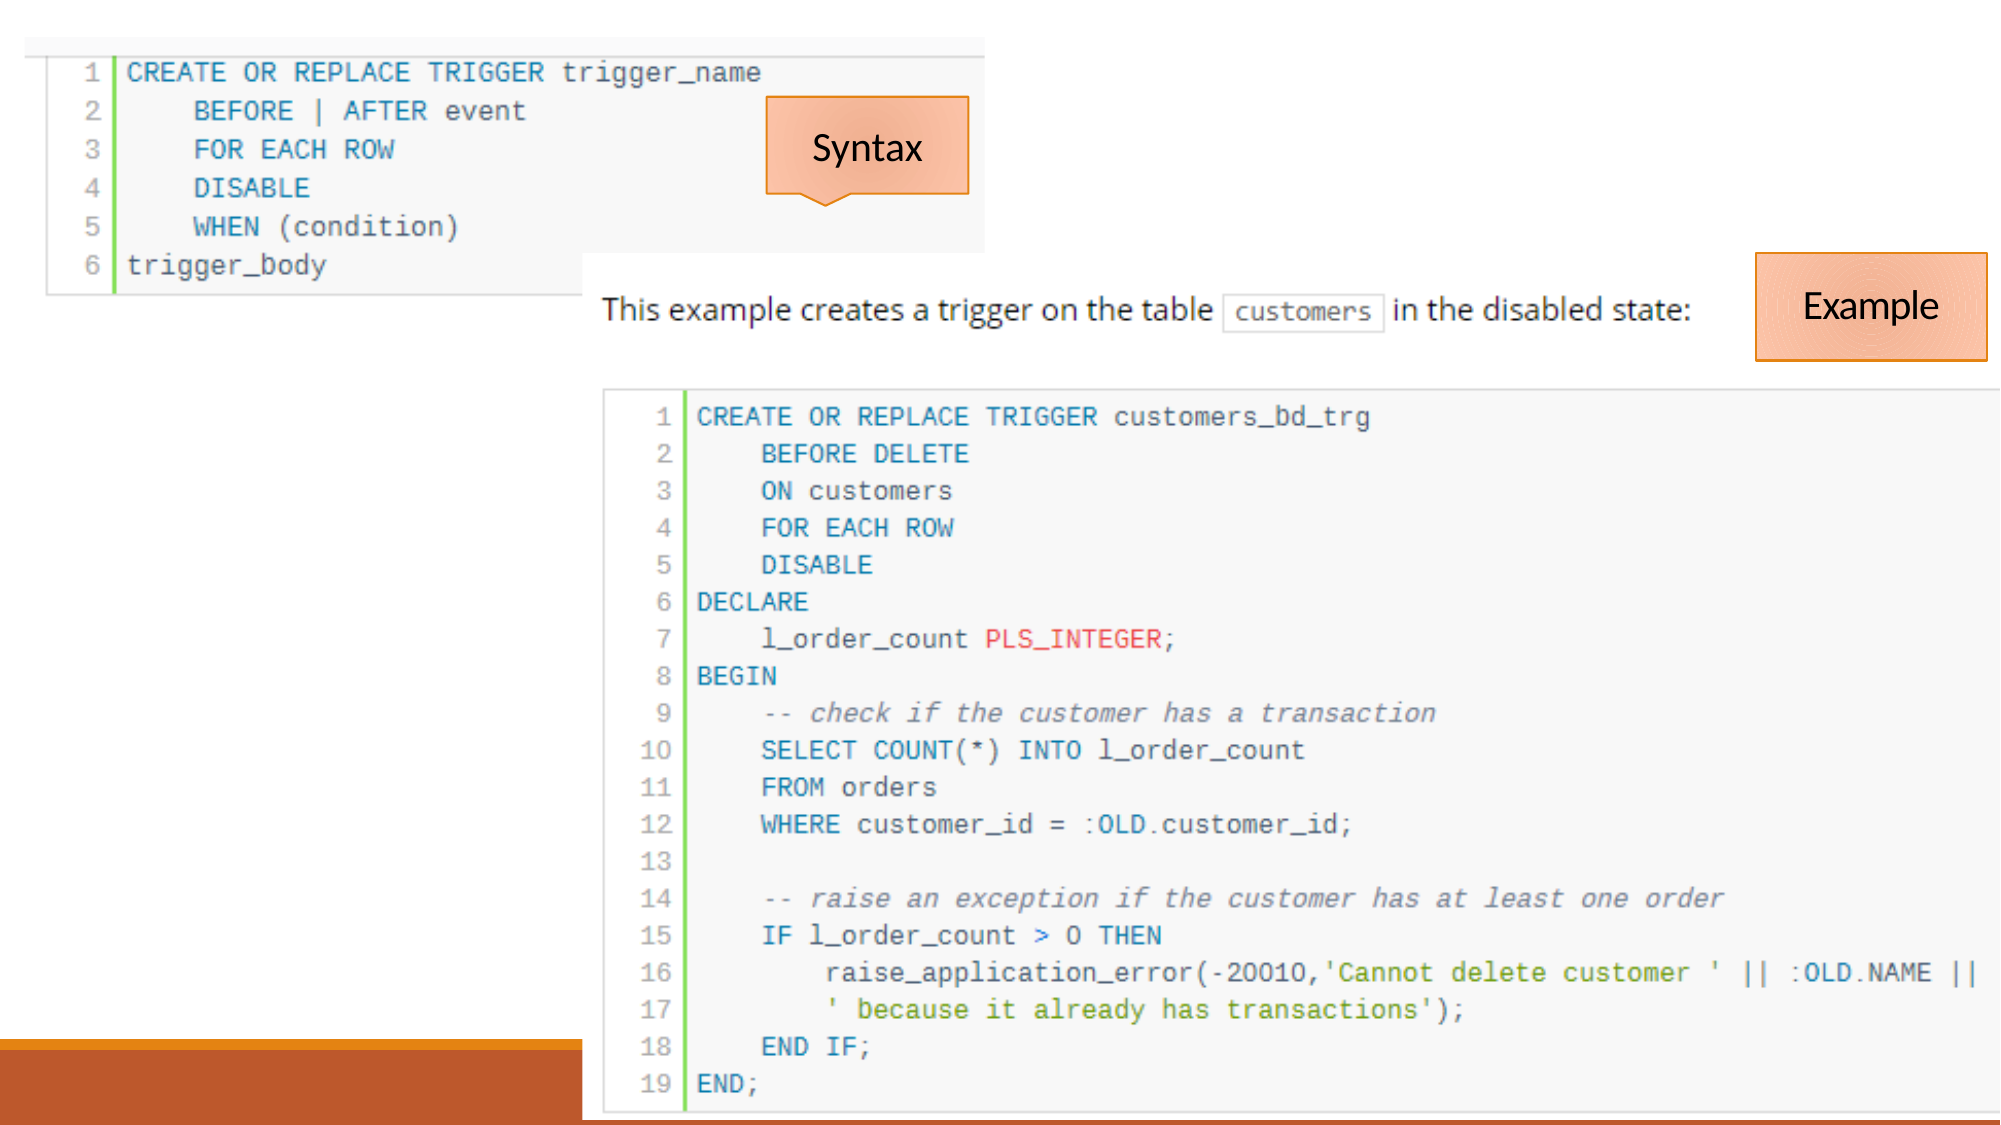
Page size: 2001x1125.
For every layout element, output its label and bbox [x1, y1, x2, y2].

picture [581, 252, 2000, 1121]
list [24, 36, 986, 351]
